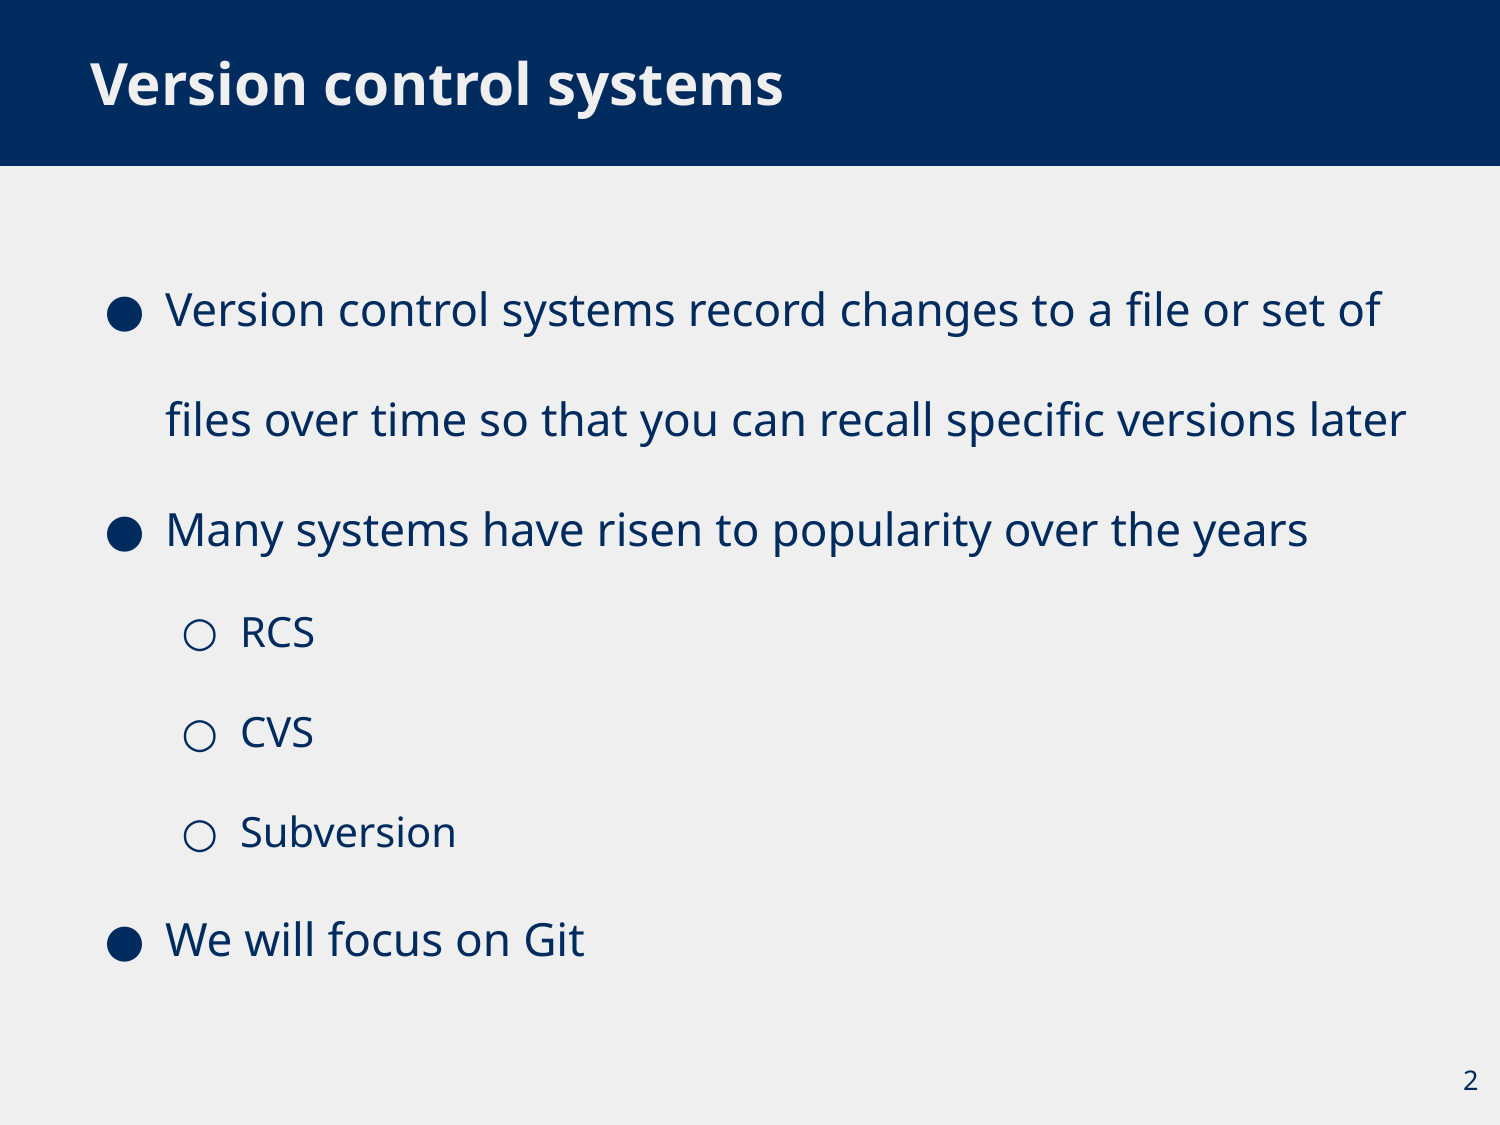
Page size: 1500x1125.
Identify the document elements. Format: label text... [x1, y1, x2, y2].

list Version control systems record changes to a file or set of files over time so that you can recall specific versions later Many systems have risen to popularity over the years RCS CVS Subversion We will focus on Git [75, 210, 1425, 1078]
title Version control systems [75, 32, 1425, 132]
slide_number ‹#› [1403, 1038, 1494, 1125]
